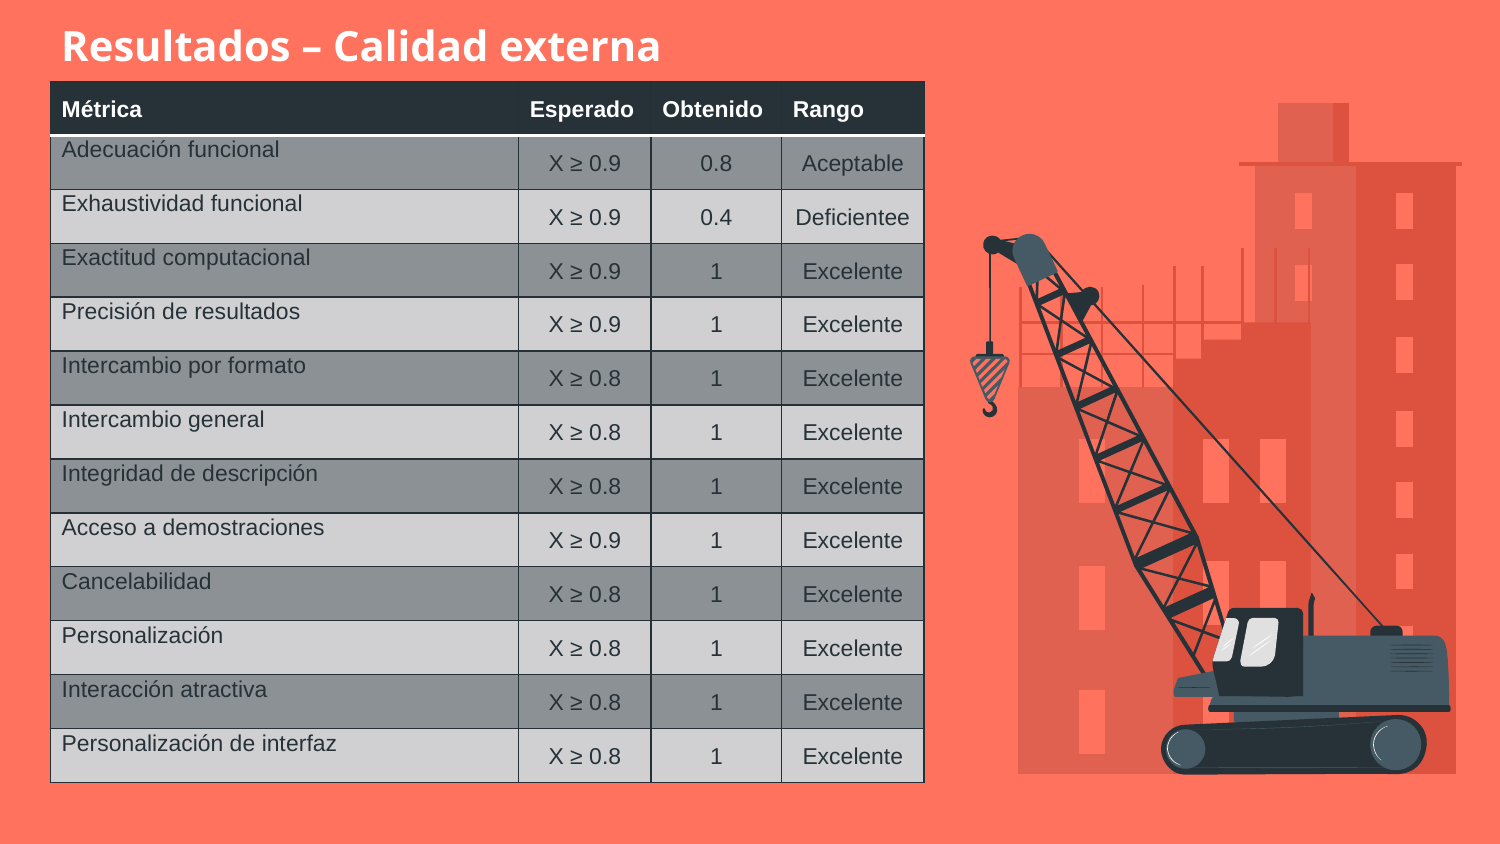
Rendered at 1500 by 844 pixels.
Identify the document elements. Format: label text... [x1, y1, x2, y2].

table_cell 1 [652, 675, 781, 728]
table_header Rango [782, 82, 923, 134]
table_cell Deficientee [782, 190, 923, 243]
table_cell 1 [652, 567, 781, 620]
table_cell Exhaustividad funcional [51, 190, 518, 243]
table_cell Excelente [782, 567, 923, 620]
table_cell Excelente [782, 460, 923, 512]
table_cell Integridad de descripción [51, 460, 518, 512]
table_cell Excelente [782, 406, 923, 458]
table_cell Excelente [782, 244, 923, 296]
table_cell 0.8 [652, 137, 781, 189]
table_cell Excelente [782, 298, 923, 350]
table_cell Exactitud computacional [51, 244, 518, 296]
table_cell 0.4 [652, 190, 781, 243]
table_cell Excelente [782, 352, 923, 404]
table_cell 1 [652, 621, 781, 674]
table_cell X ≥ 0.9 [519, 244, 650, 296]
table_cell Excelente [782, 729, 923, 782]
table_header Obtenido [652, 82, 781, 134]
table_cell X ≥ 0.9 [519, 190, 650, 243]
table_cell Precisión de resultados [51, 298, 518, 350]
table_cell 1 [652, 244, 781, 296]
title Resultados – Calidad externa [46, 0, 750, 90]
table_cell X ≥ 0.8 [519, 675, 650, 728]
table_header Esperado [519, 82, 650, 134]
table_cell X ≥ 0.8 [519, 729, 650, 782]
table_cell Cancelabilidad [51, 567, 518, 620]
table_cell X ≥ 0.9 [519, 514, 650, 566]
table_cell 1 [652, 460, 781, 512]
table_cell Excelente [782, 621, 923, 674]
table_cell Interacción atractiva [51, 675, 518, 728]
table_cell Personalización de interfaz [51, 729, 518, 782]
table_cell 1 [652, 298, 781, 350]
table_cell X ≥ 0.9 [519, 137, 650, 189]
table_cell Intercambio general [51, 406, 518, 458]
table_cell 1 [652, 406, 781, 458]
table_cell X ≥ 0.8 [519, 460, 650, 512]
table_cell X ≥ 0.9 [519, 298, 650, 350]
table_cell Aceptable [782, 137, 923, 189]
table_cell Adecuación funcional [51, 137, 518, 189]
table_header Métrica [51, 82, 518, 134]
table_cell Excelente [782, 675, 923, 728]
table_cell 1 [652, 514, 781, 566]
table_cell X ≥ 0.8 [519, 621, 650, 674]
table_cell X ≥ 0.8 [519, 406, 650, 458]
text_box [968, 102, 1463, 775]
table_cell 1 [652, 729, 781, 782]
table_cell X ≥ 0.8 [519, 352, 650, 404]
table_cell Excelente [782, 514, 923, 566]
table_cell Intercambio por formato [51, 352, 518, 404]
table_cell Personalización [51, 621, 518, 674]
table_cell Acceso a demostraciones [51, 514, 518, 566]
table_cell 1 [652, 352, 781, 404]
table_cell X ≥ 0.8 [519, 567, 650, 620]
